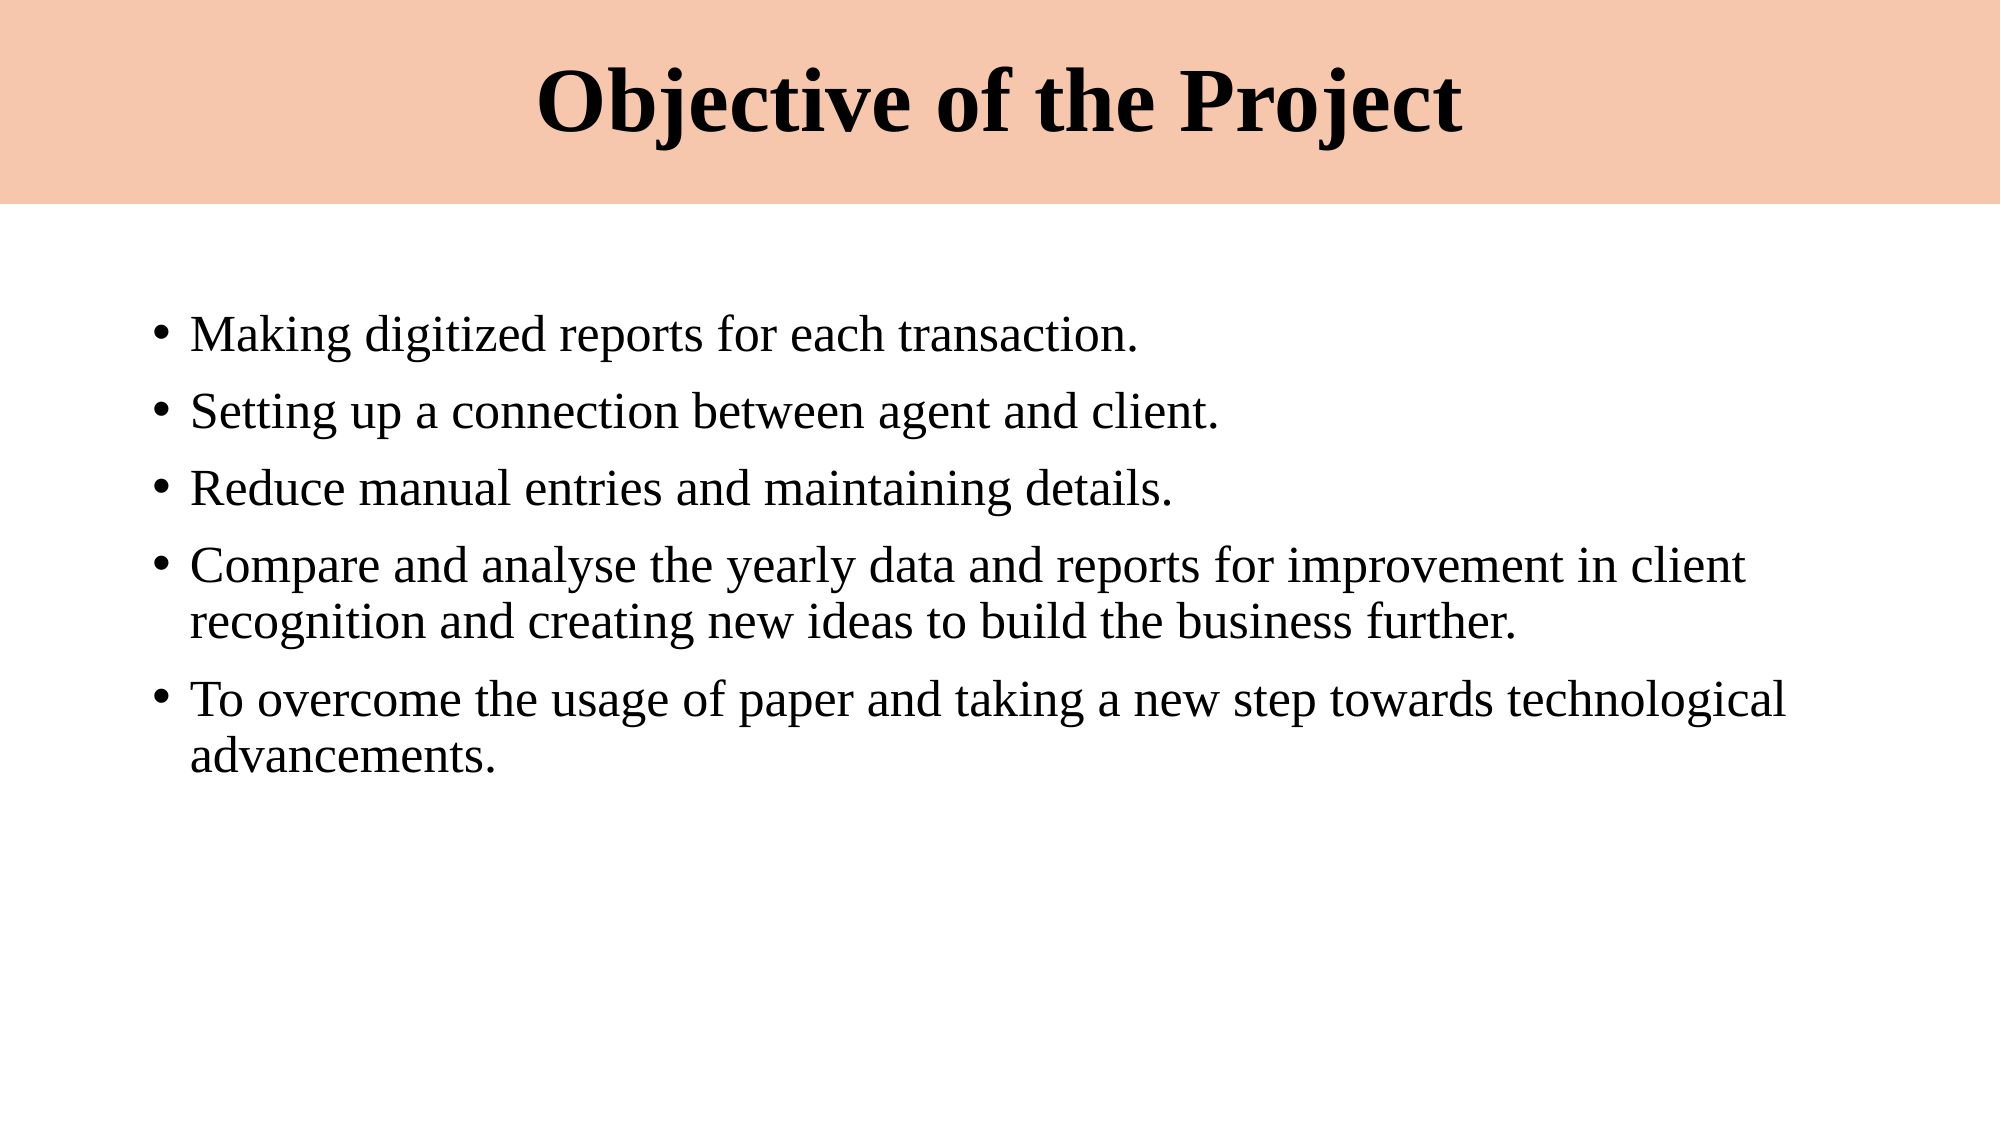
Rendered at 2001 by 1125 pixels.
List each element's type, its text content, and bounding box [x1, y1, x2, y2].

title Objective of the Project [0, 0, 2000, 204]
list Making digitized reports for each transaction. Setting up a connection between agent and client. Reduce manual entries and maintaining details. Compare and analyse the yearly data and reports for improvement in client recognition and creating new ideas to build the business further. To overcome the usage of paper and taking a new step towards technological advancements. [137, 299, 1863, 1014]
